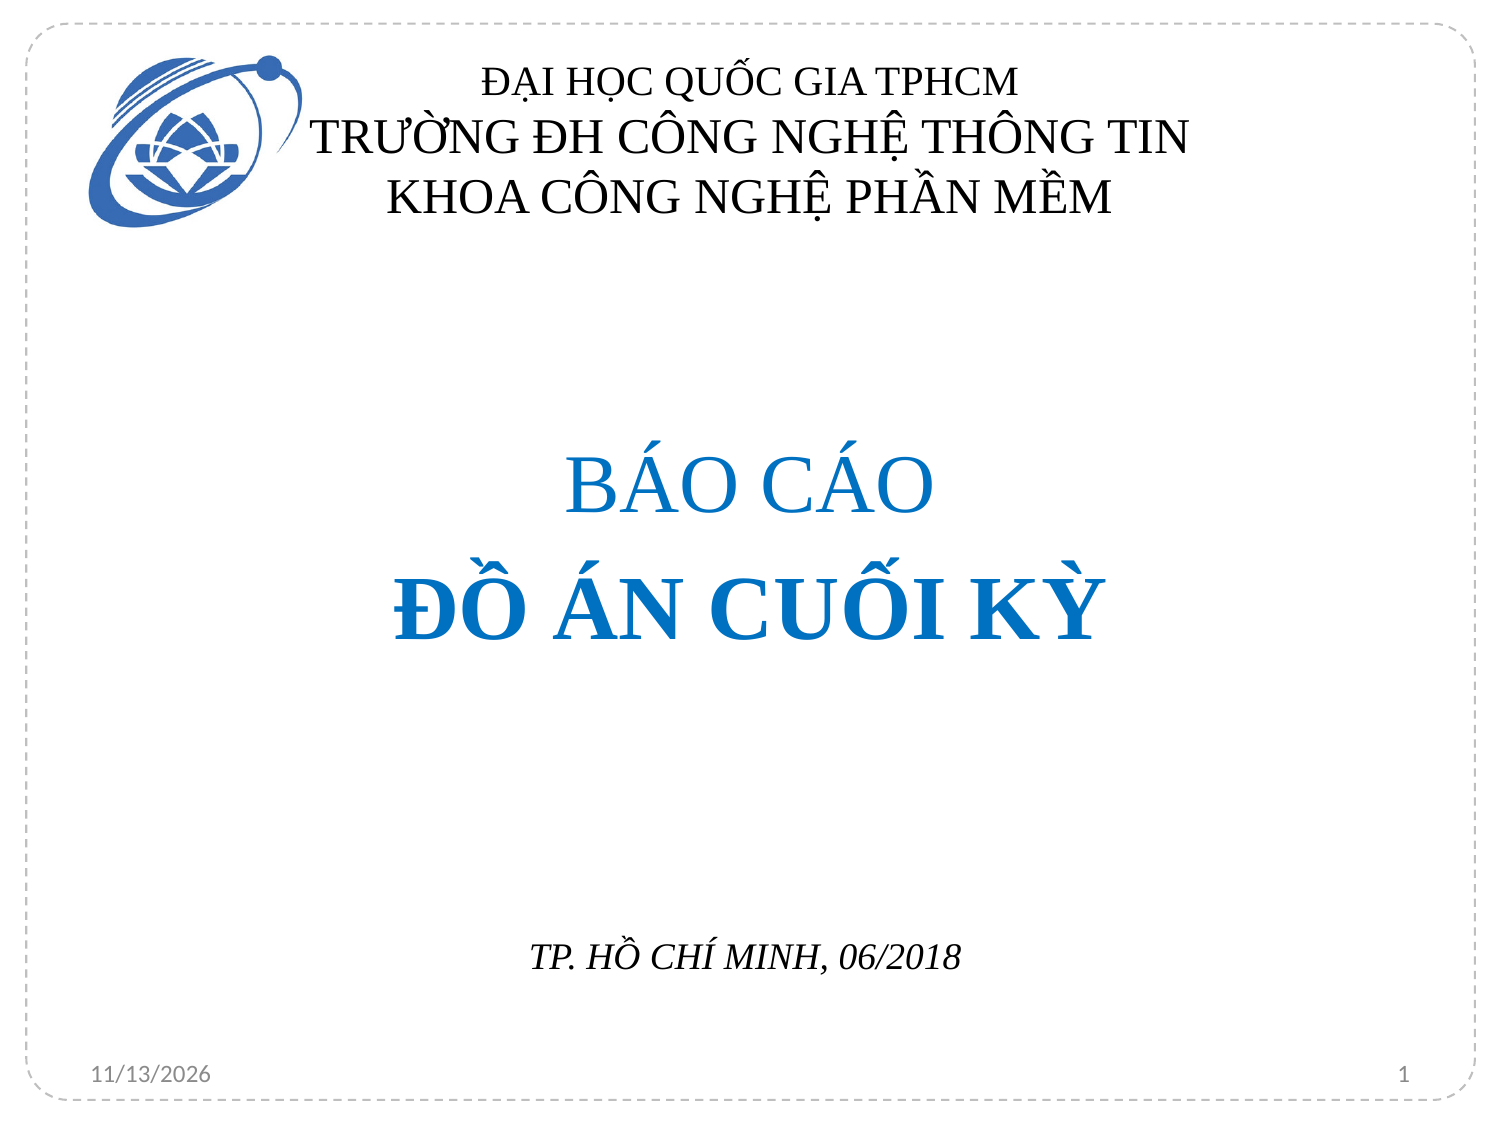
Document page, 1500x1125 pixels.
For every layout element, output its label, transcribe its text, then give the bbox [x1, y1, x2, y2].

slide_number 1 [1074, 1042, 1425, 1103]
picture [87, 53, 304, 233]
text_box TP. HỒ CHÍ MINH, 06/2018 [513, 924, 987, 985]
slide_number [75, 1042, 425, 1103]
title ĐẠI HỌC QUỐC GIA TPHCM TRƯỜNG ĐH CÔNG NGHỆ THÔNG TIN KHOA CÔNG NGHỆ PHẦN MỀM [75, 45, 1425, 233]
list BÁO CÁO ĐỒ ÁN CUỐI KỲ [75, 421, 1425, 735]
